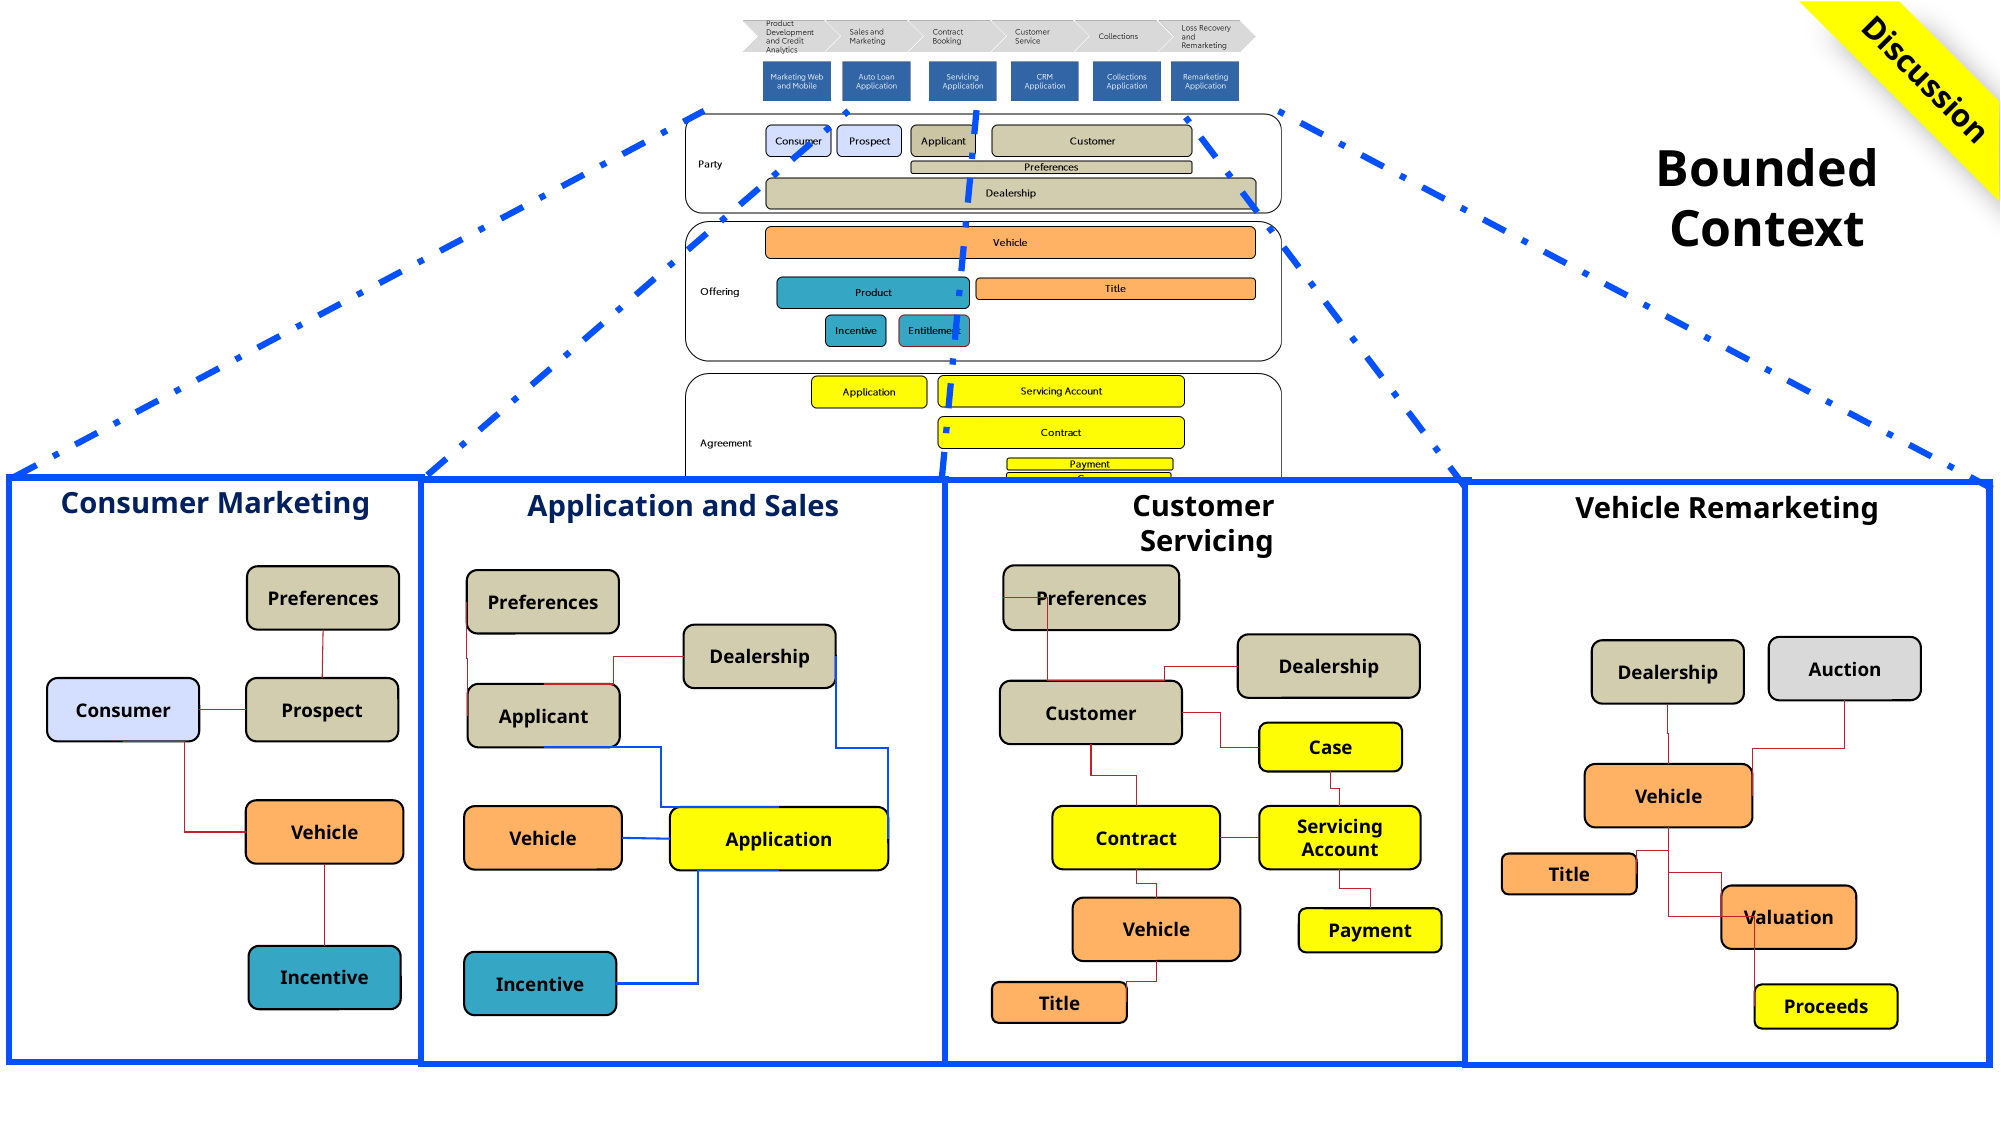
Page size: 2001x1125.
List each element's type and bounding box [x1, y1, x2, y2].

text_box [1799, 0, 2000, 202]
text_box [0, 52, 2000, 1065]
picture [685, 16, 1282, 52]
